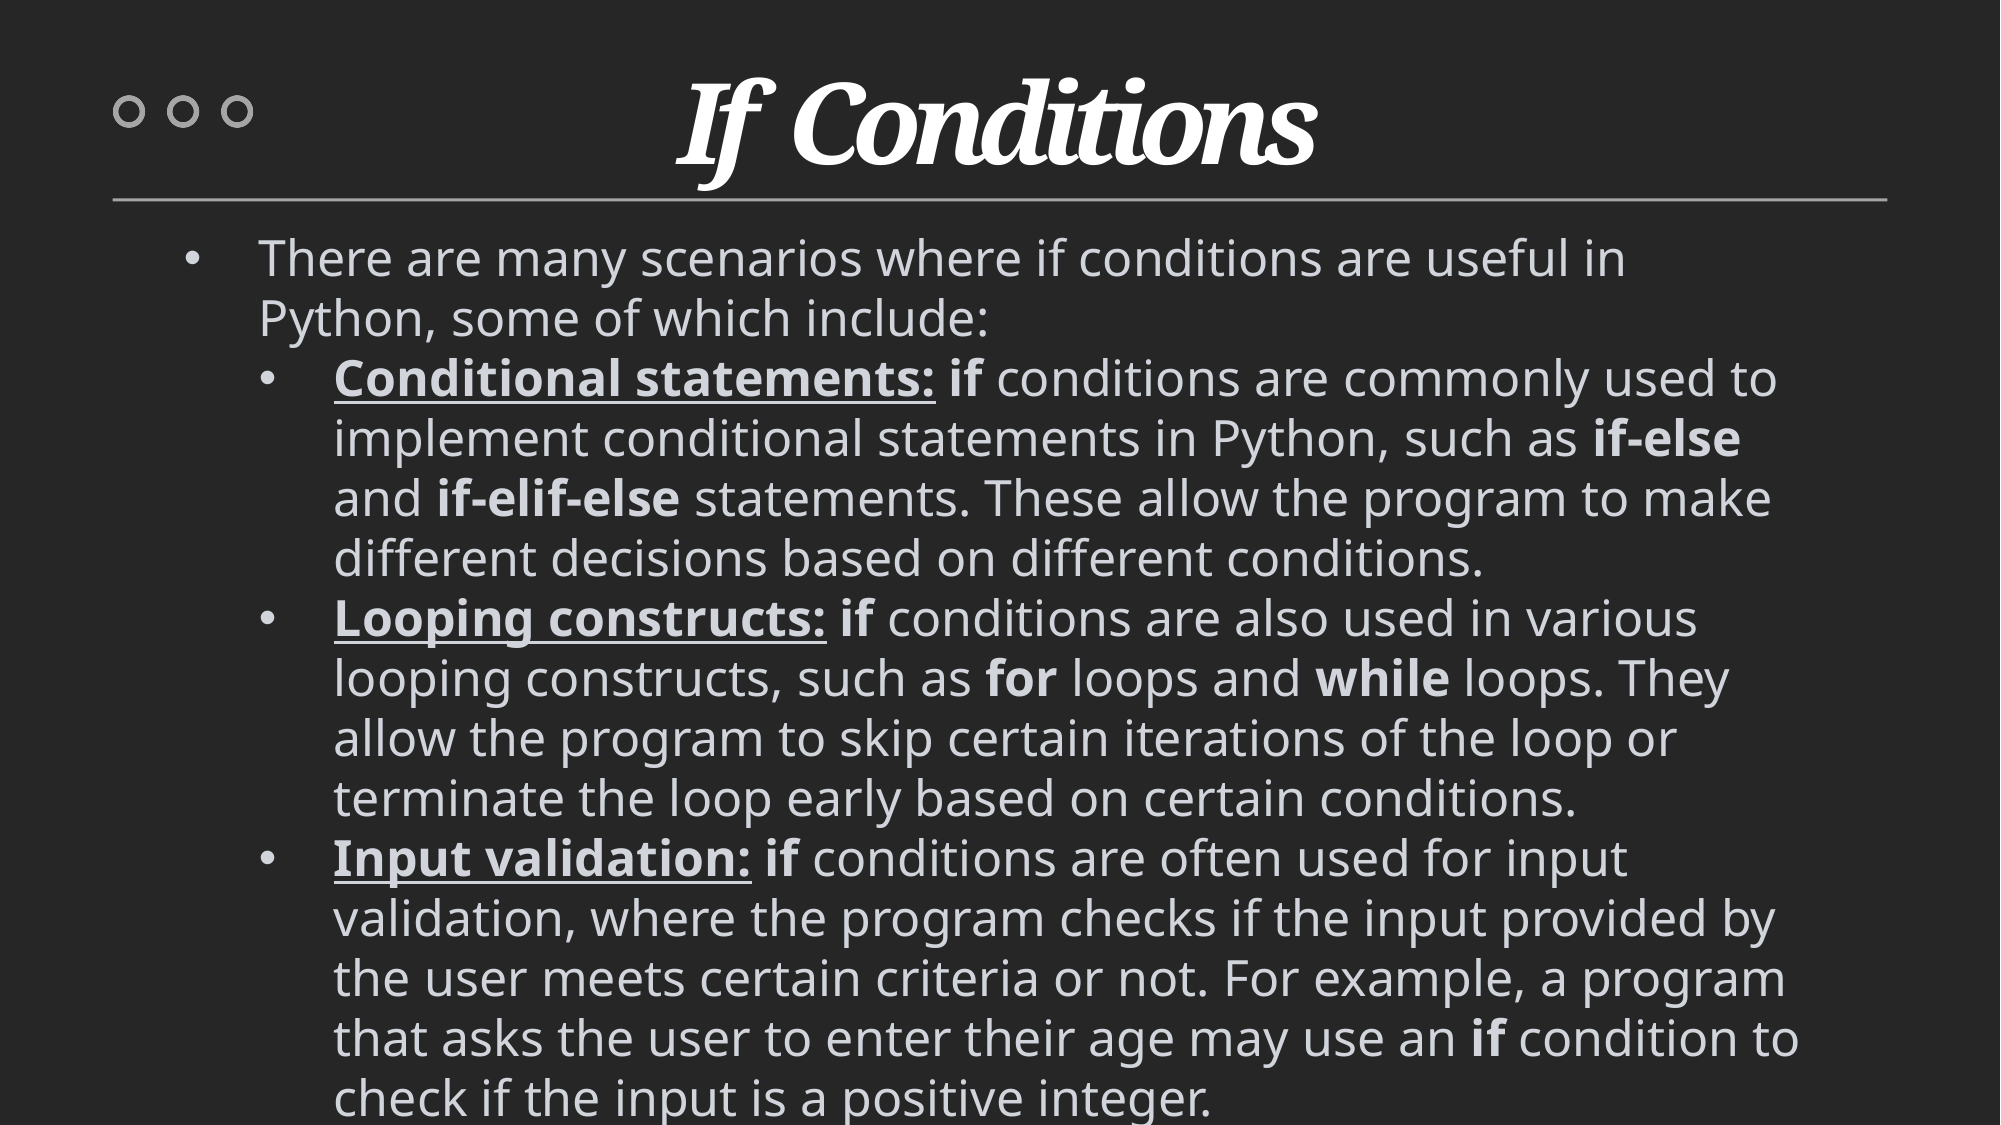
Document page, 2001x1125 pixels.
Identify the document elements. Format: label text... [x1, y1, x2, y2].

text_box There are many scenarios where if conditions are useful in Python, some of which include: Conditional statements: if conditions are commonly used to implement conditional statements in Python, such as if-else and if-elif-else statements. These allow the program to make different decisions based on different conditions. Looping constructs: if conditions are also used in various looping constructs, such as for loops and while loops. They allow the program to skip certain iterations of the loop or terminate the loop early based on certain conditions. Input validation: if conditions are often used for input validation, where the program checks if the input provided by the user meets certain criteria or not. For example, a program that asks the user to enter their age may use an if condition to check if the input is a positive integer. [169, 219, 1831, 1125]
text_box [112, 198, 1888, 202]
picture [112, 95, 254, 128]
text_box If Conditions [169, 11, 1831, 194]
